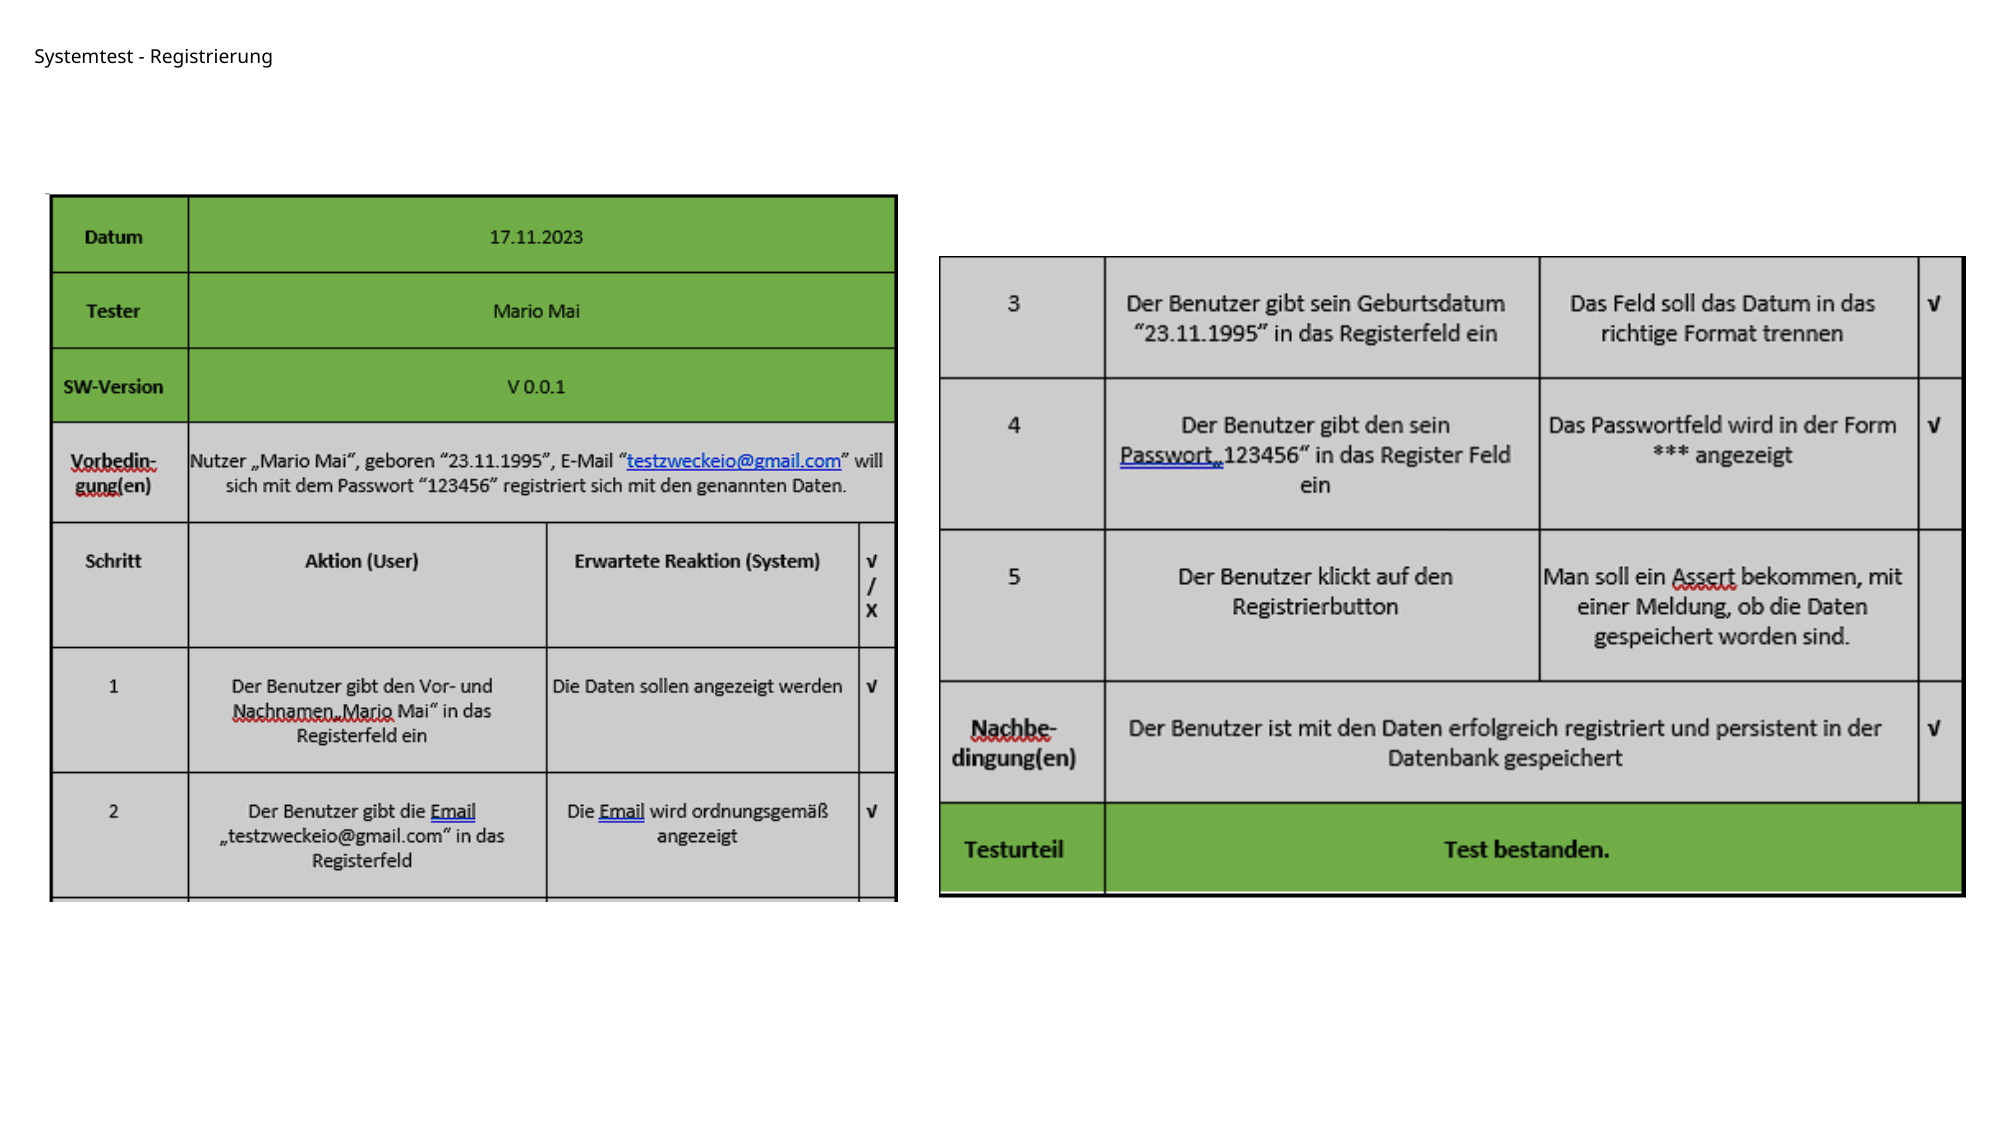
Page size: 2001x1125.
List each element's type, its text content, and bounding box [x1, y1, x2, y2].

title Systemtest - Registrierung [19, 39, 1745, 75]
picture [939, 256, 1966, 902]
picture [45, 193, 898, 902]
